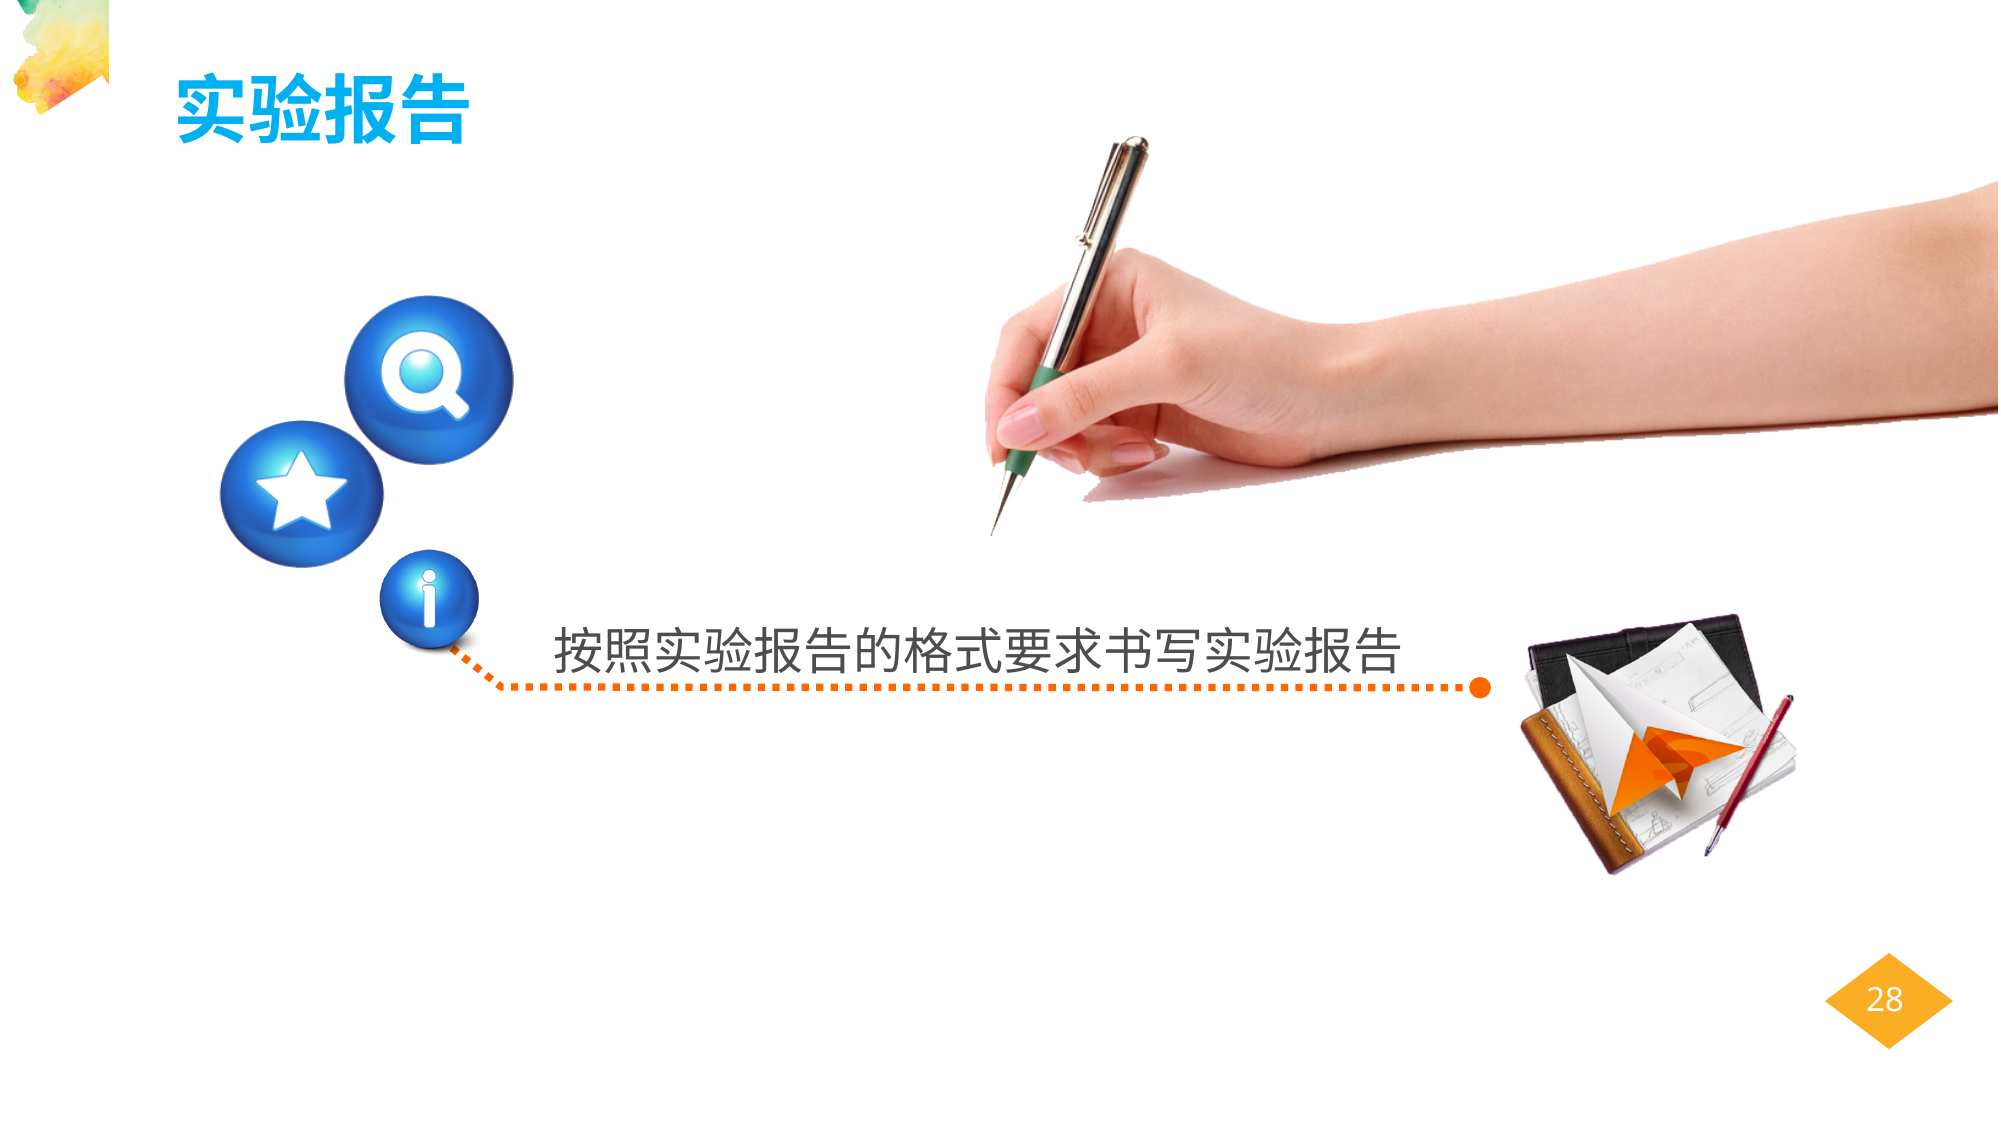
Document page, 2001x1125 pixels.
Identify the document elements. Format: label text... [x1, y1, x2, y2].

picture [1437, 579, 1873, 906]
picture [213, 295, 521, 656]
picture [985, 135, 1998, 536]
text_box 实验报告 [123, 42, 1381, 184]
text_box 按照实验报告的格式要求书写实验报告 [538, 594, 1437, 685]
text_box [461, 633, 1437, 689]
picture [0, 0, 109, 142]
